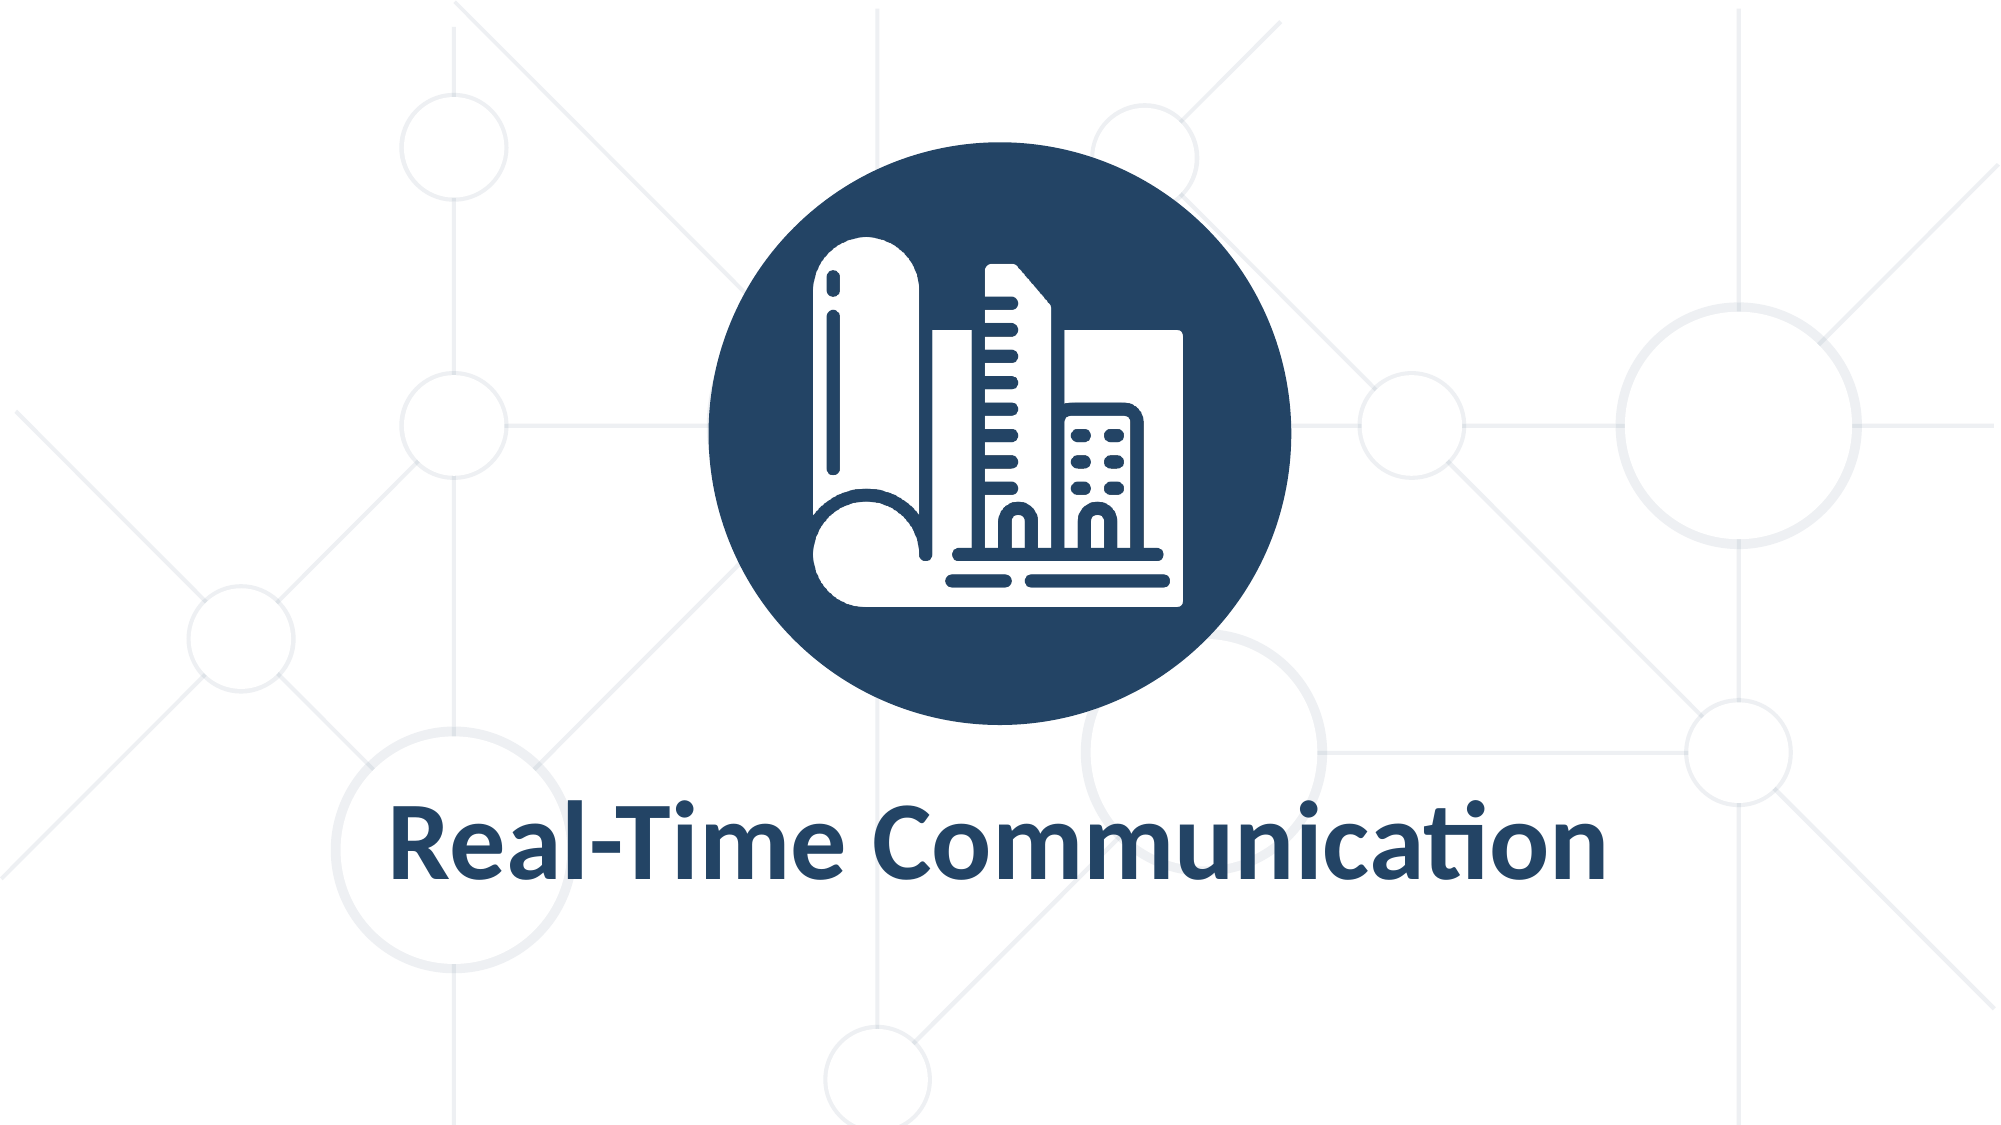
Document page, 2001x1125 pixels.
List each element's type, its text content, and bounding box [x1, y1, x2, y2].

picture [813, 237, 1184, 607]
title Real-Time Communication [100, 771, 1900, 898]
